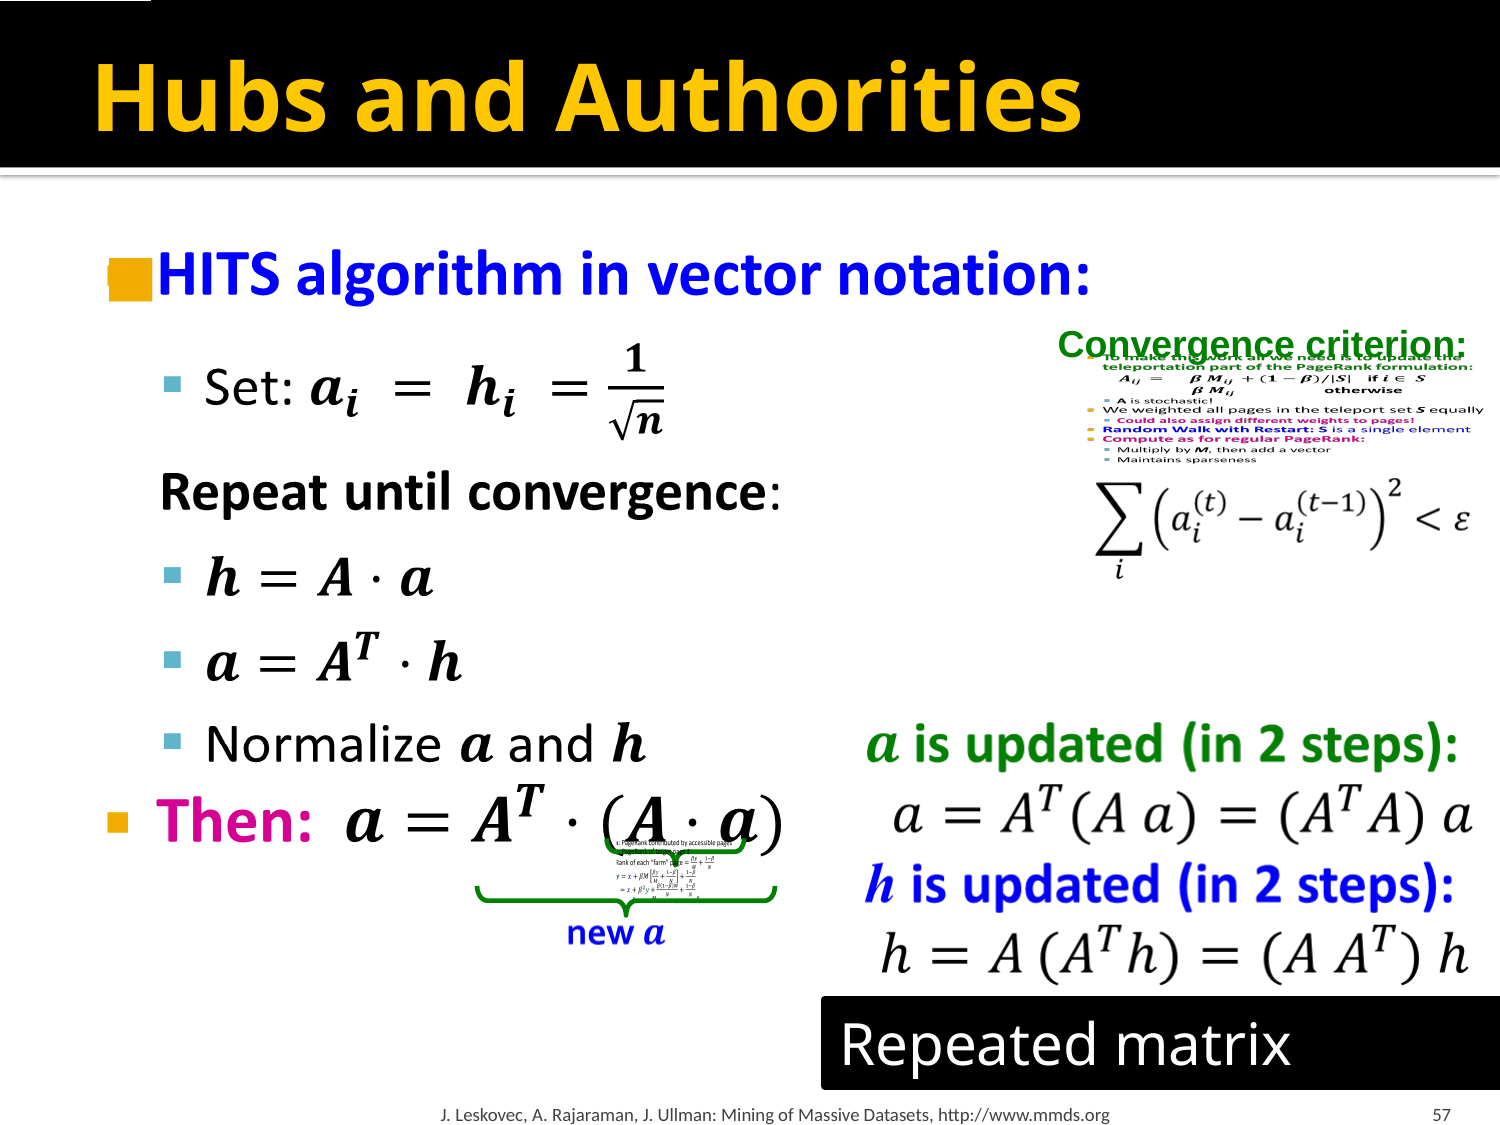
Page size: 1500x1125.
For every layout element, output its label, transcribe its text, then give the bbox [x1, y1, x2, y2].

list [75, 212, 1425, 1100]
footer J. Leskovec, A. Rajaraman, J. Ullman: Mining of Massive Datasets, http://www.mmds.org [433, 1080, 1337, 1125]
text_box [477, 885, 775, 916]
text_box Convergence criterion: [1042, 312, 1488, 373]
text_box [616, 840, 748, 885]
text_box [551, 901, 682, 963]
text_box Repeated matrix powering [824, 999, 1500, 1086]
text_box [606, 838, 745, 852]
text_box [1074, 462, 1492, 588]
text_box [849, 699, 1500, 998]
title Hubs and Authorities [75, 12, 1425, 175]
text_box [1078, 349, 1496, 476]
slide_number ‹#› [1345, 1080, 1467, 1125]
